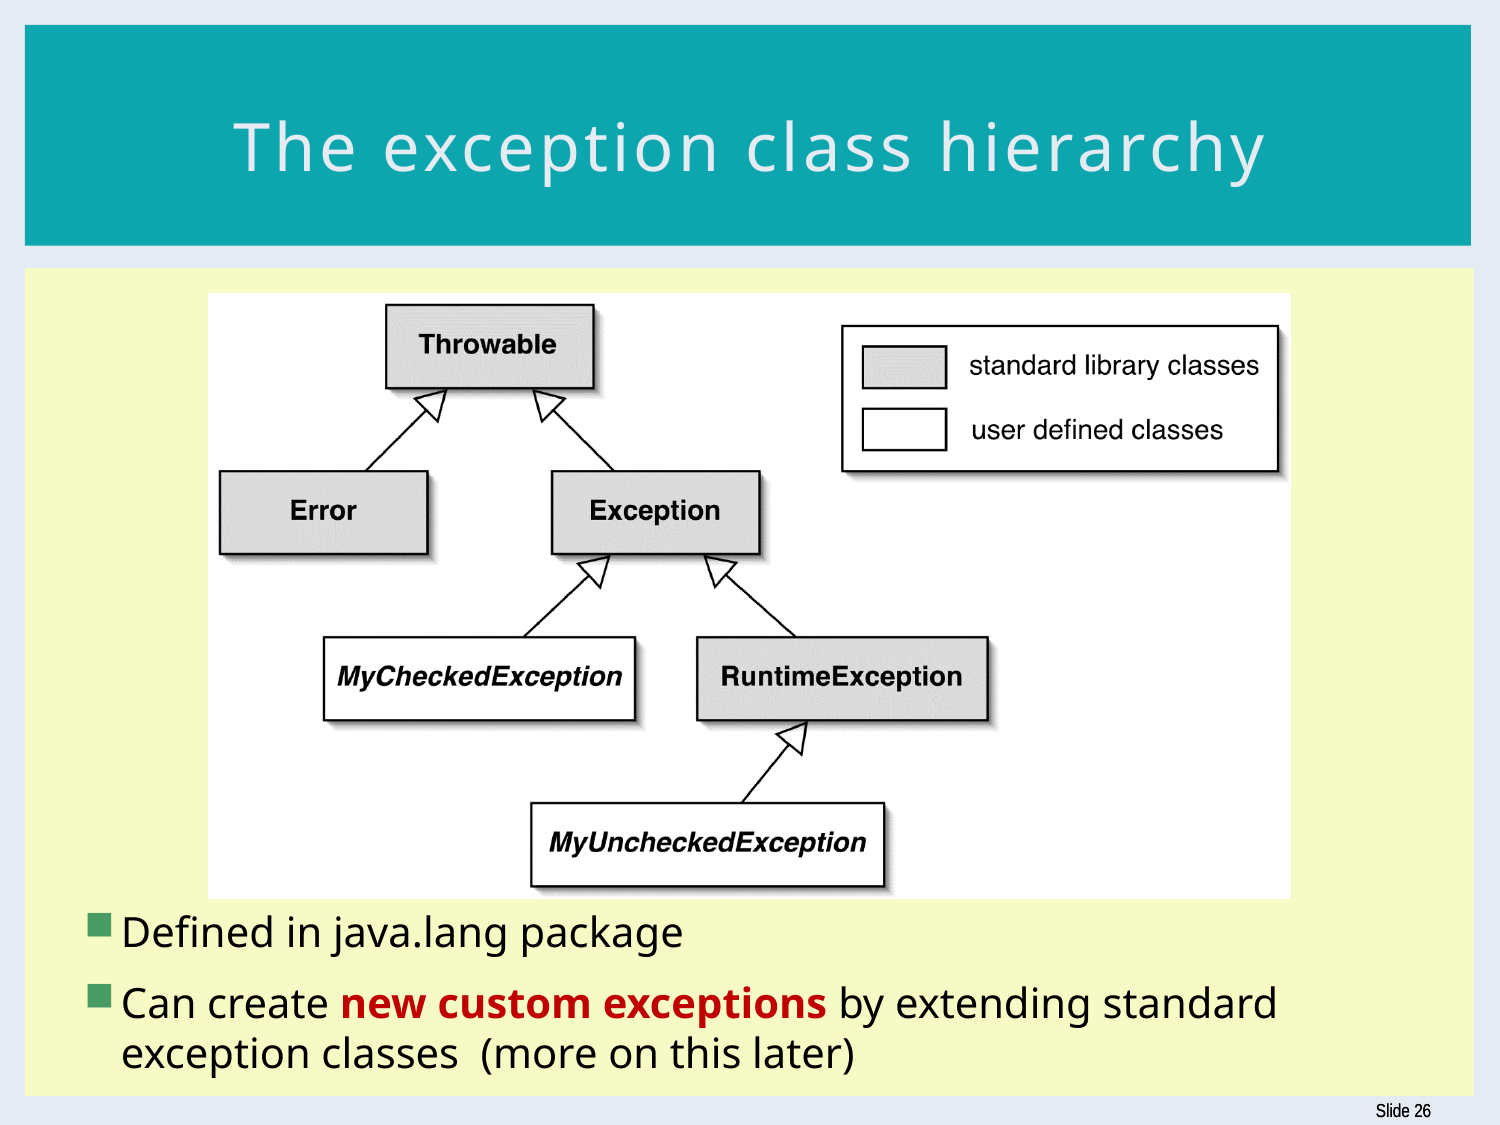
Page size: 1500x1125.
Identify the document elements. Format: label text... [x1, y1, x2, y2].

title The exception class hierarchy [62, 58, 1438, 232]
list Defined in java.lang package Can create new custom exceptions by extending standard exception classes (more on this later) [60, 898, 1440, 1089]
text_box [194, 798, 1420, 1035]
picture [208, 293, 1292, 899]
